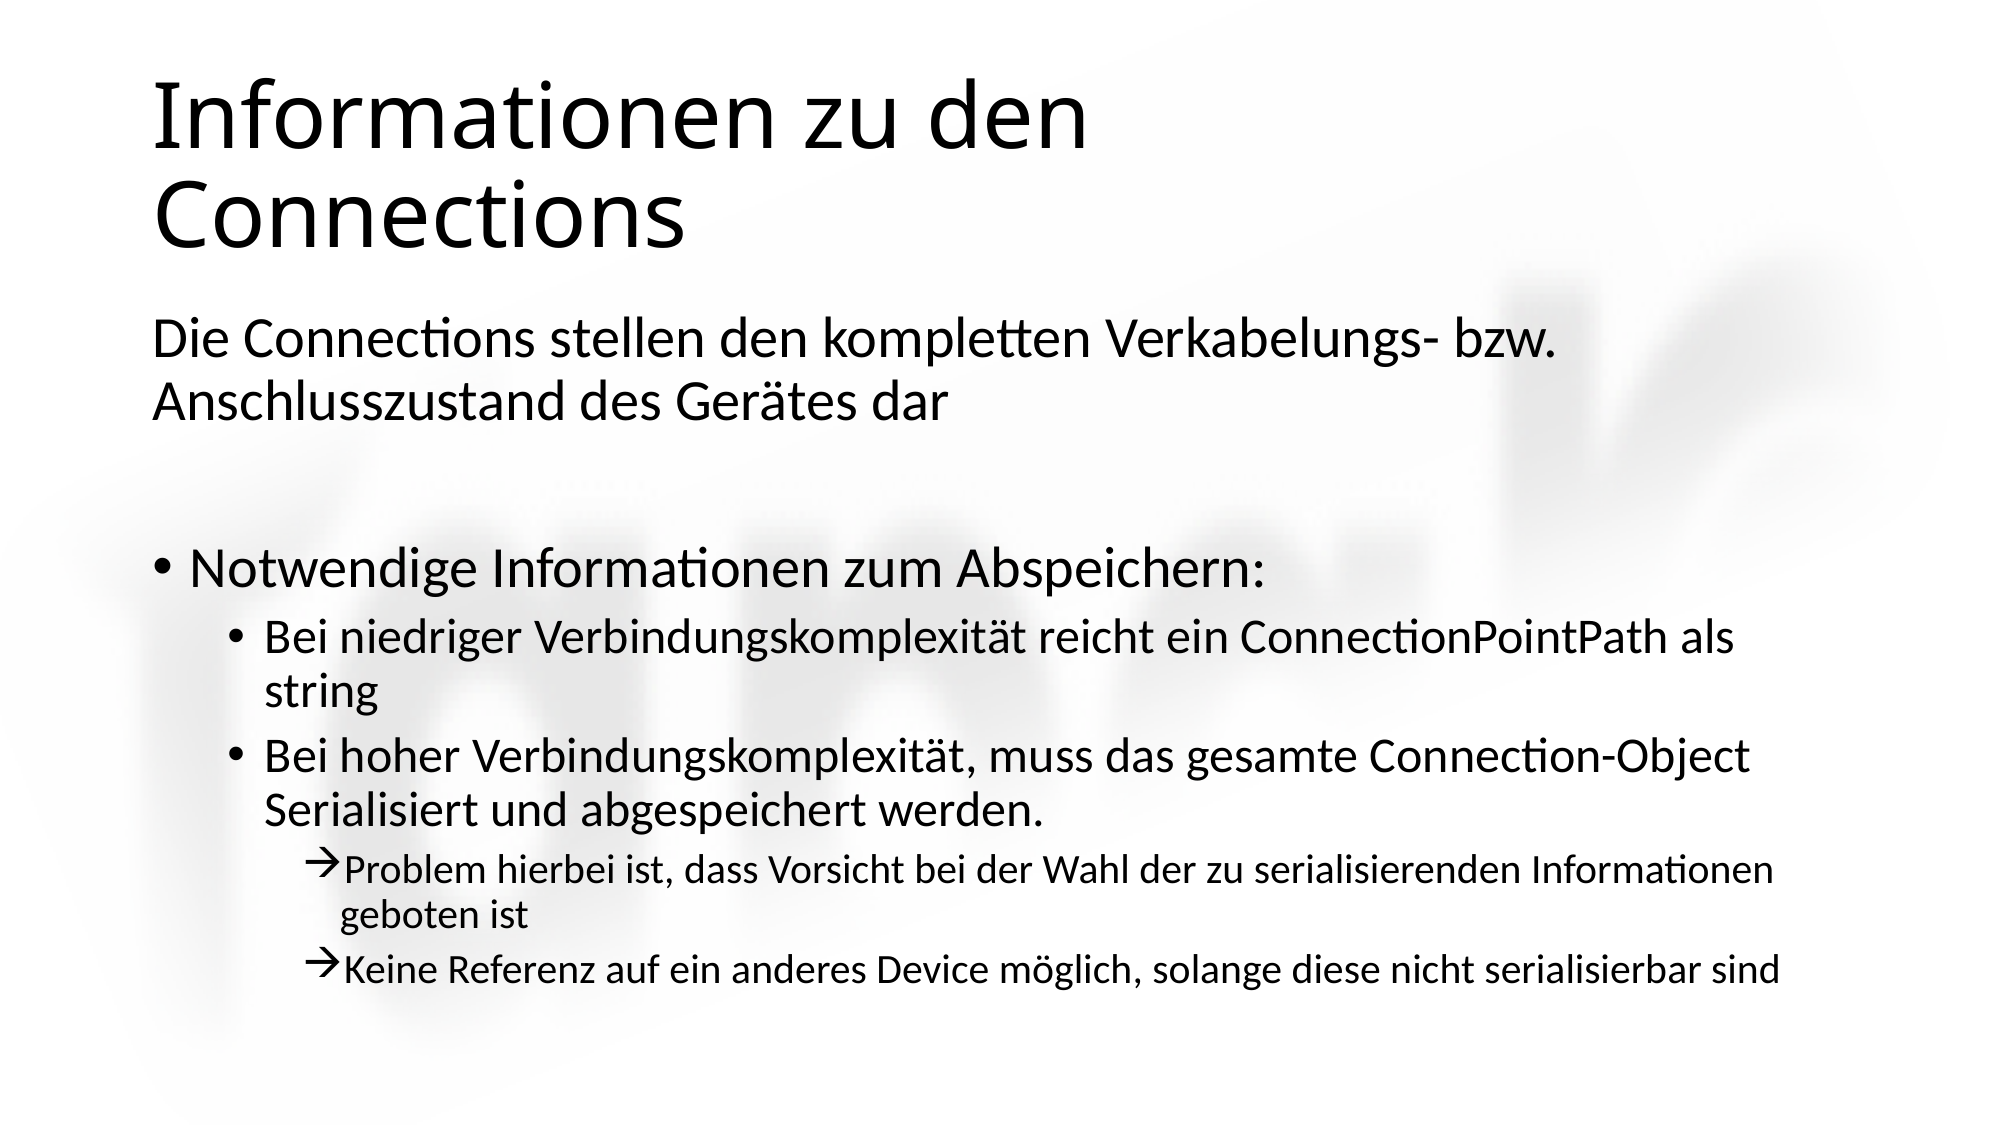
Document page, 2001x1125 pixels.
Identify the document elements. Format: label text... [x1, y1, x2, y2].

title Informationen zu den Connections [137, 59, 1648, 278]
list Die Connections stellen den kompletten Verkabelungs- bzw. Anschlusszustand des Gerätes dar Notwendige Informationen zum Abspeichern: Bei niedriger Verbindungskomplexität reicht ein ConnectionPointPath als string Bei hoher Verbindungskomplexität, muss das gesamte Connection-Object Serialisiert und abgespeichert werden. Problem hierbei ist, dass Vorsicht bei der Wahl der zu serialisierenden Informationen geboten ist Keine Referenz auf ein anderes Device möglich, solange diese nicht serialisierbar sind [137, 299, 1863, 1014]
